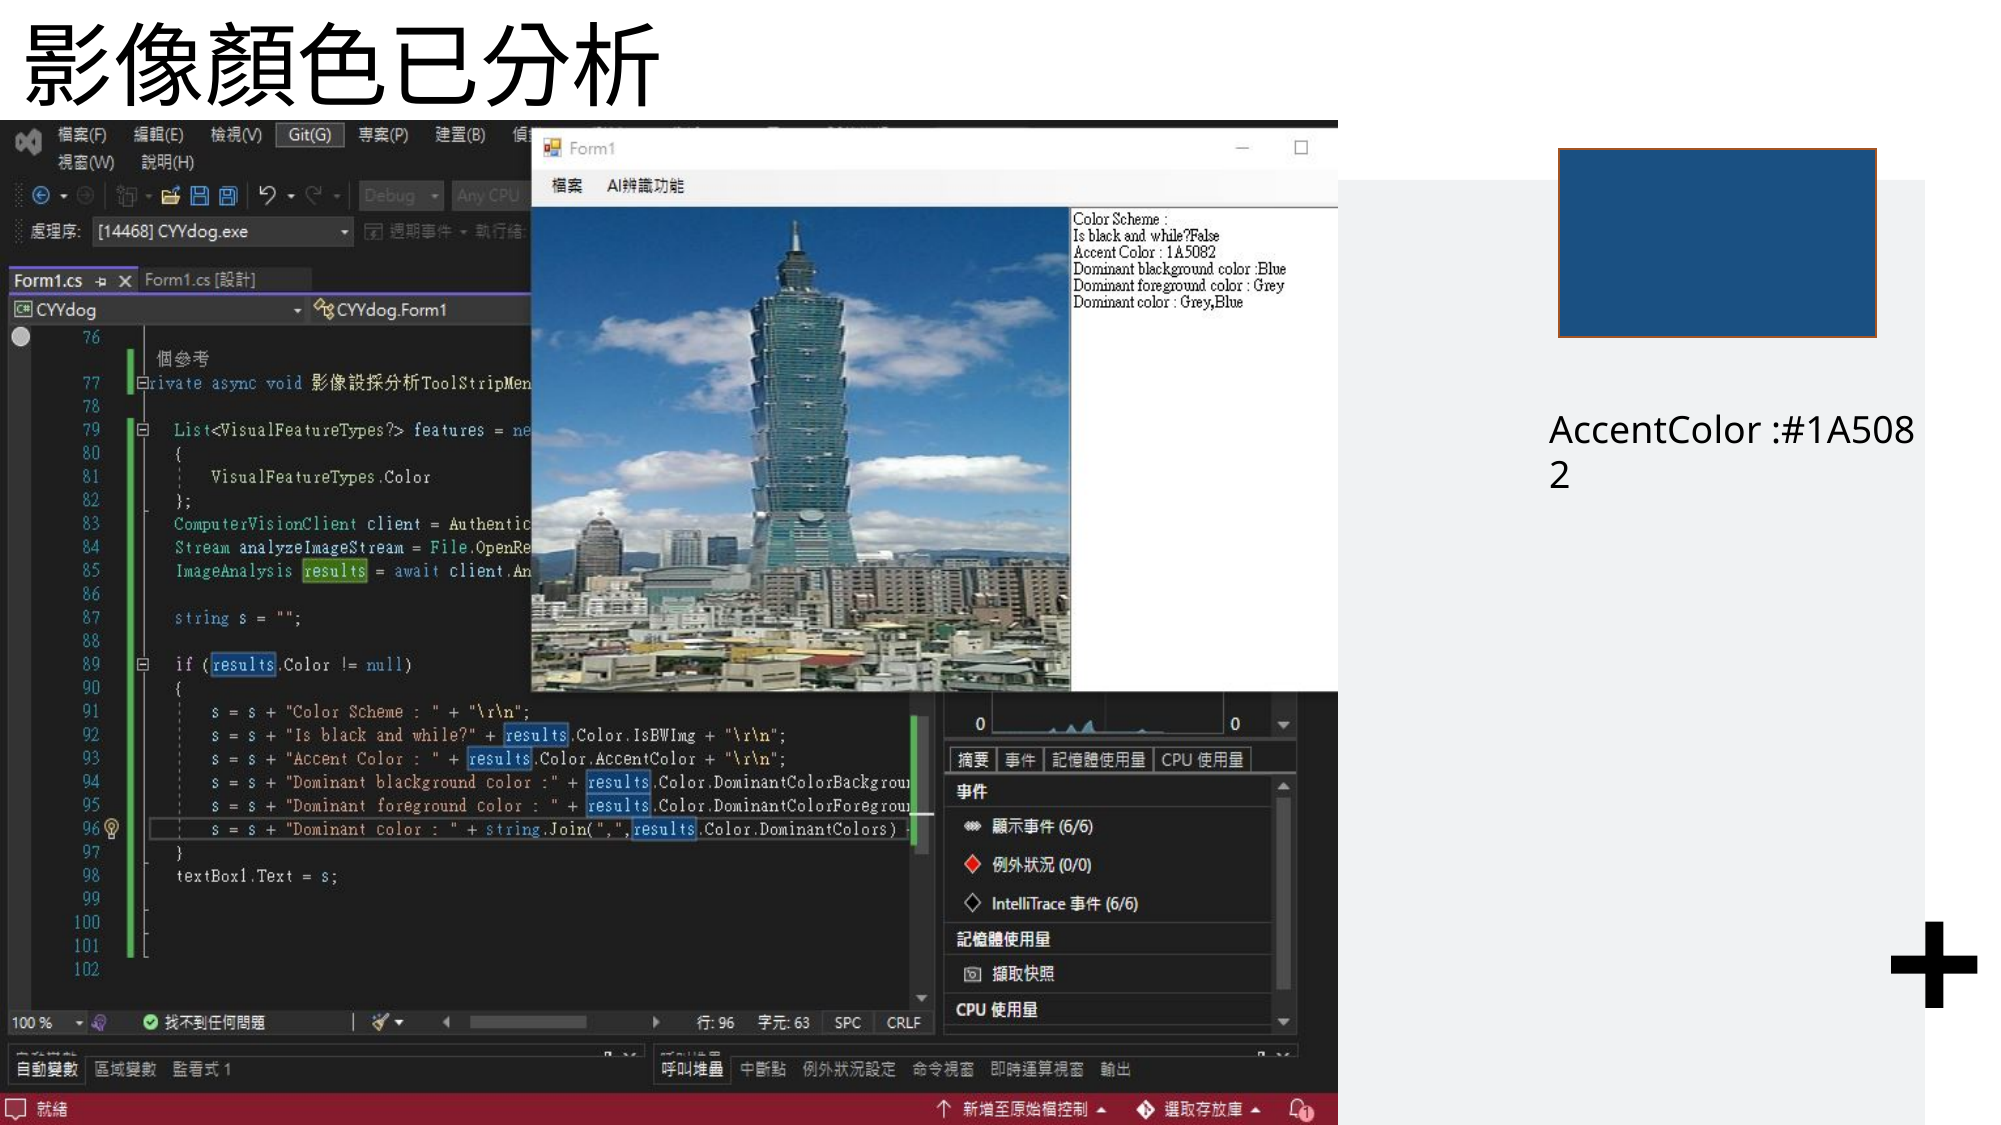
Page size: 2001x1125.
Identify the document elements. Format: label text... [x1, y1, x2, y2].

text_box AccentColor :#1A5082 [1534, 398, 1950, 504]
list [0, 120, 1338, 1125]
title 影像顏色已分析 [6, 0, 755, 120]
text_box [1558, 148, 1877, 338]
